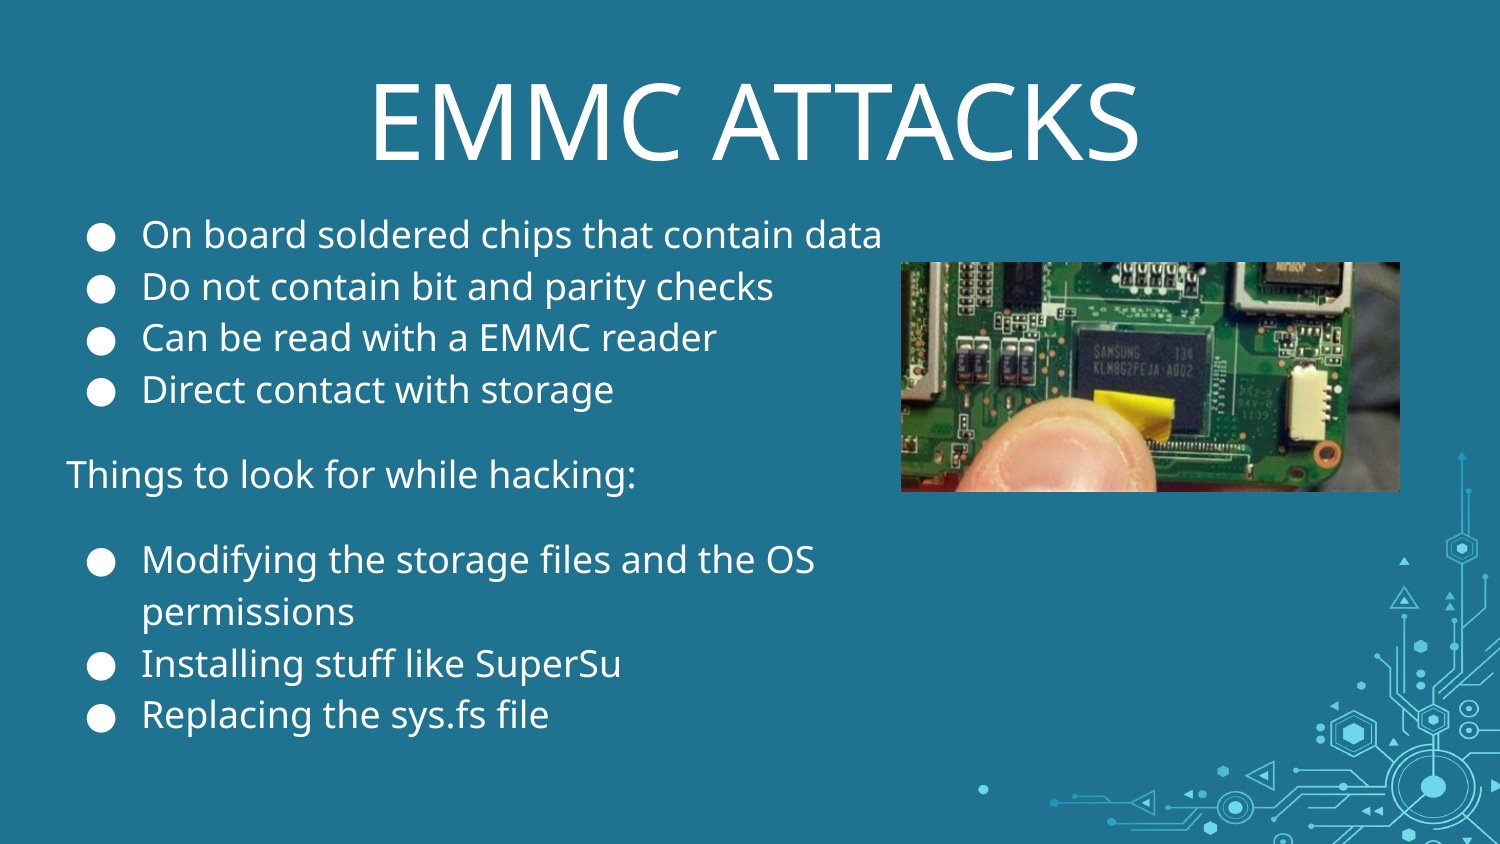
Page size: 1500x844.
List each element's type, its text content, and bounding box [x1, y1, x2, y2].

text_box EMMC ATTACKS [63, 39, 1447, 204]
picture [901, 262, 1500, 844]
list On board soldered chips that contain data Do not contain bit and parity checks Can be read with a EMMC reader Direct contact with storage Things to look for while hacking: Modifying the storage files and the OS permissions Installing stuff like SuperSu Replacing the sys.fs file [51, 189, 945, 750]
